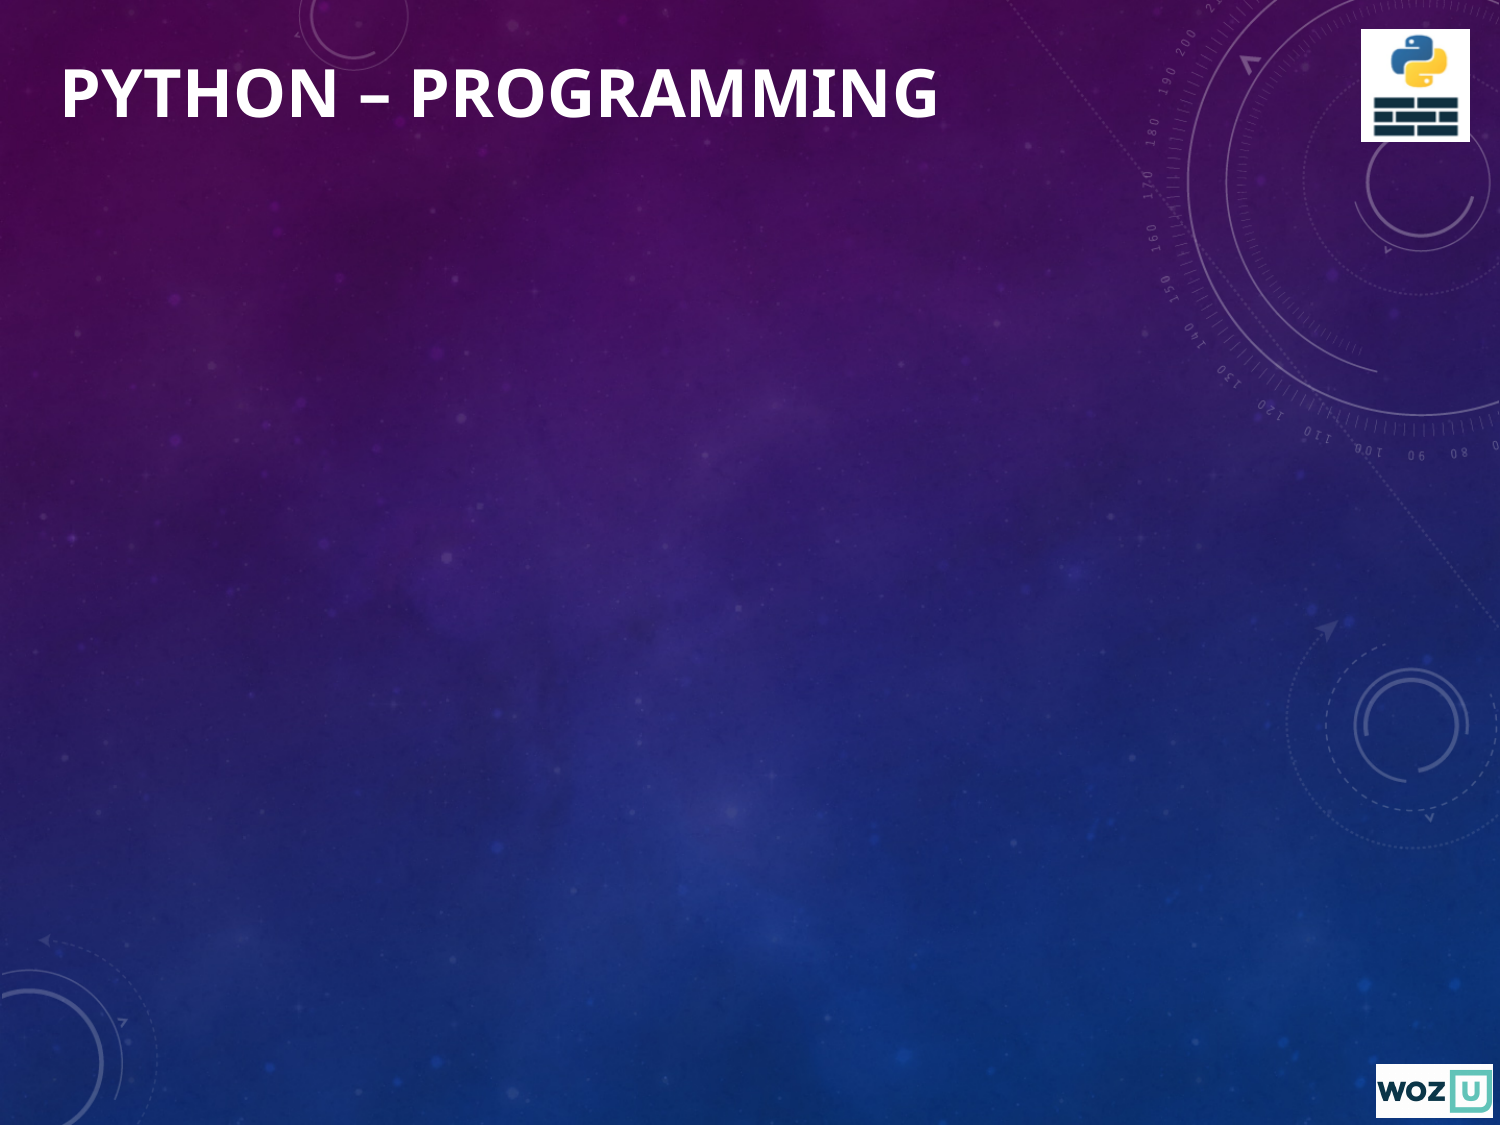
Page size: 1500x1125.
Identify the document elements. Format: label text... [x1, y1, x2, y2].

picture [0, 0, 1500, 1125]
text_box Python – programming [45, 43, 1121, 142]
